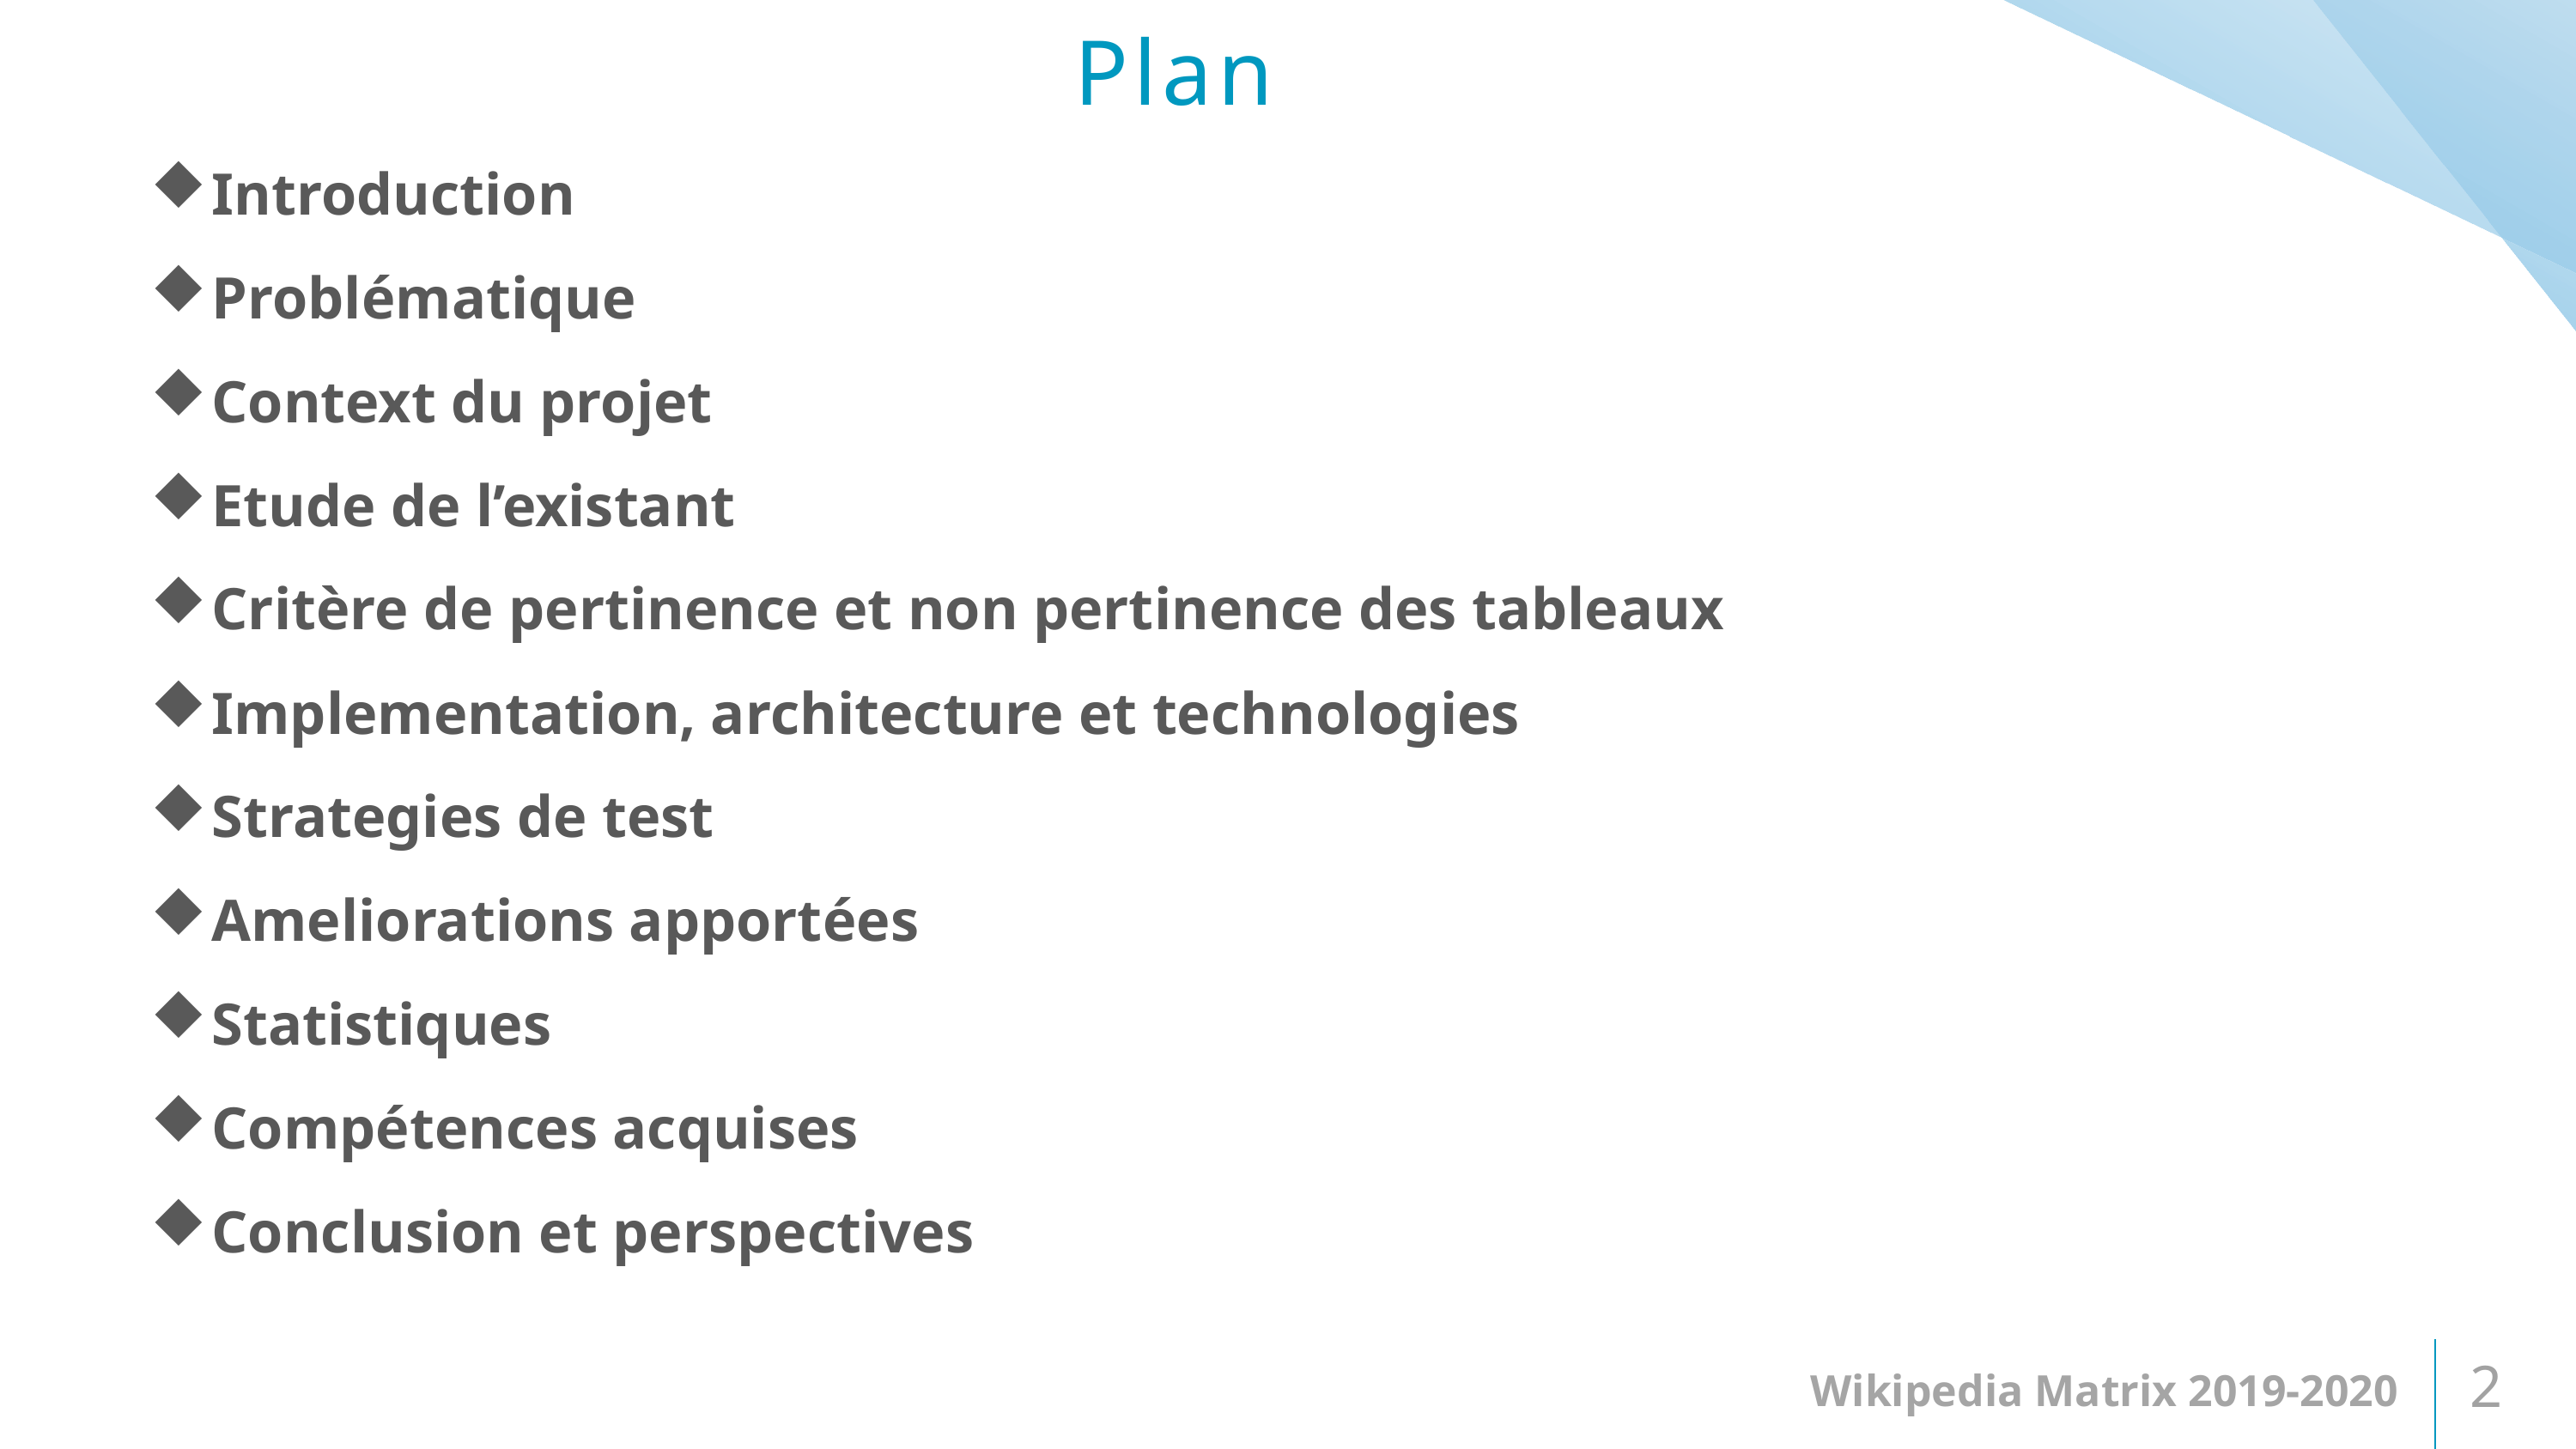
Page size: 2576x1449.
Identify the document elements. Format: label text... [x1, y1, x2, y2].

slide_number 2 [2446, 1350, 2575, 1428]
text_box Plan [533, 9, 1814, 85]
footer Wikipedia Matrix 2019-2020 [1326, 1350, 2421, 1428]
list Introduction Problématique Context du projet Etude de l’existant Critère de pertinence et non pertinence des tableaux Implementation, architecture et technologies Strategies de test Ameliorations apportées Statistiques Compétences acquises Conclusion et perspectives [127, 42, 2115, 1101]
